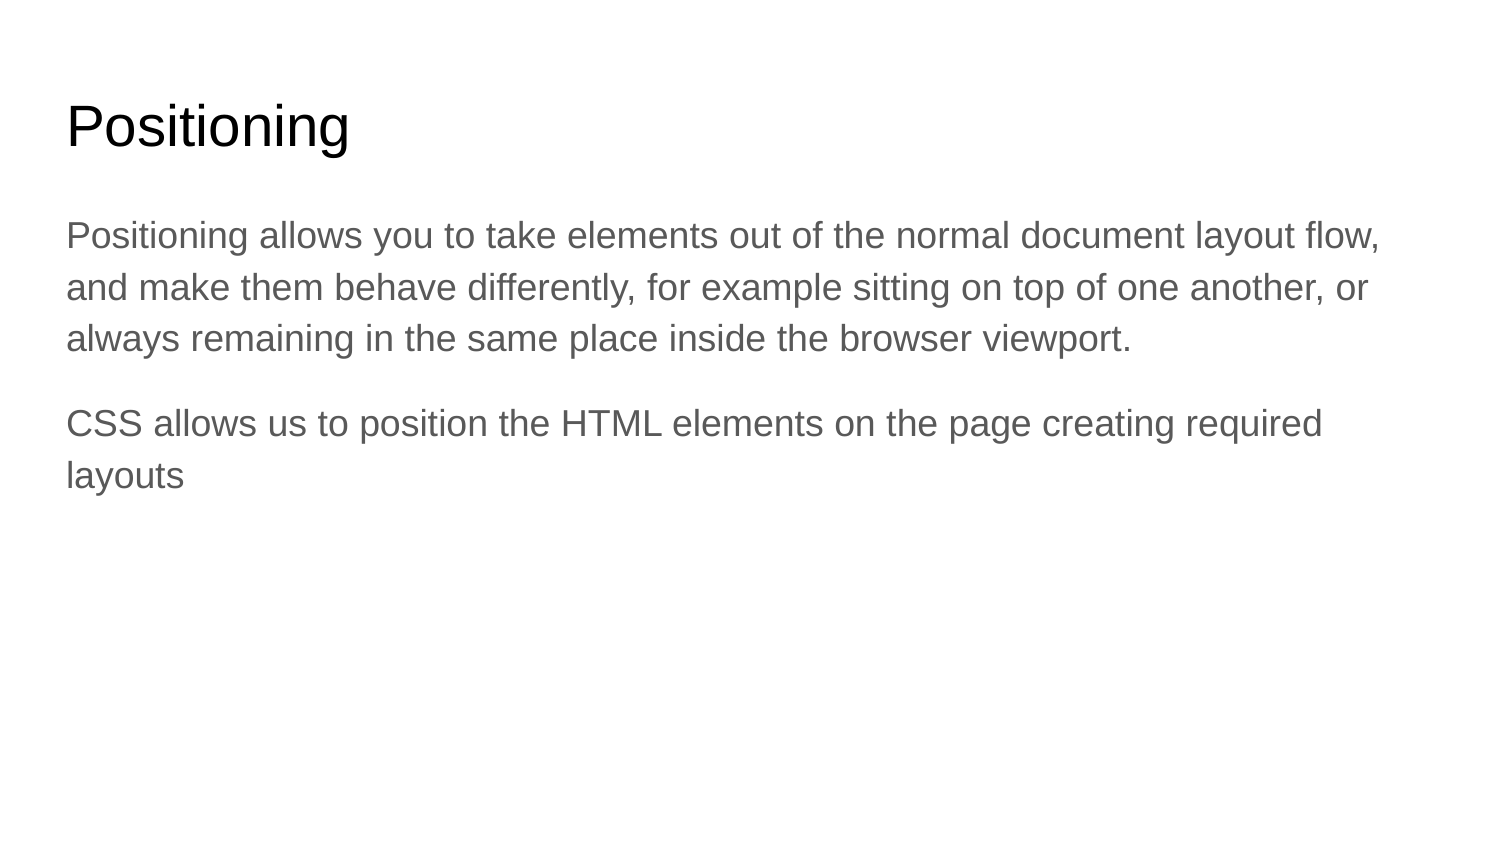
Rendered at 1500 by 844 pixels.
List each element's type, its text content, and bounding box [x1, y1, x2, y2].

title Positioning [51, 72, 1449, 167]
list Positioning allows you to take elements out of the normal document layout flow, and make them behave differently, for example sitting on top of one another, or always remaining in the same place inside the browser viewport. CSS allows us to position the HTML elements on the page creating required layouts [51, 189, 1449, 750]
